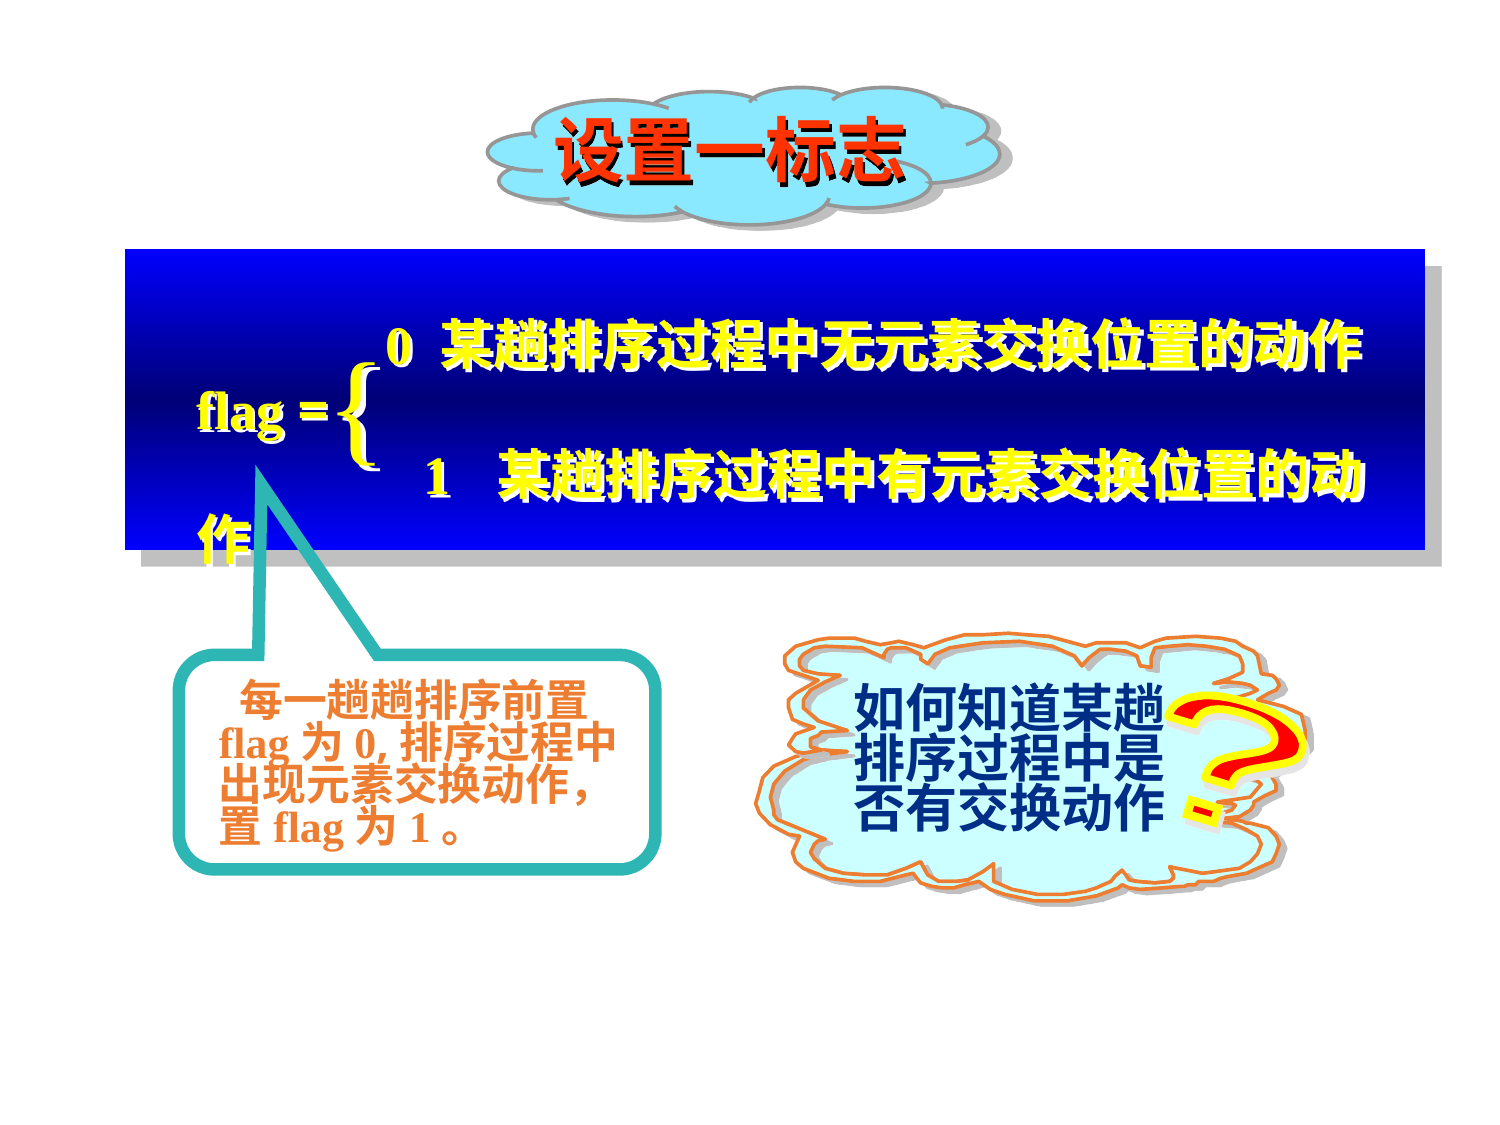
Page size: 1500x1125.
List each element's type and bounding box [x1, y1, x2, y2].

text_box [124, 249, 1425, 550]
text_box [178, 654, 656, 870]
text_box [487, 87, 1000, 225]
text_box [755, 633, 1306, 902]
